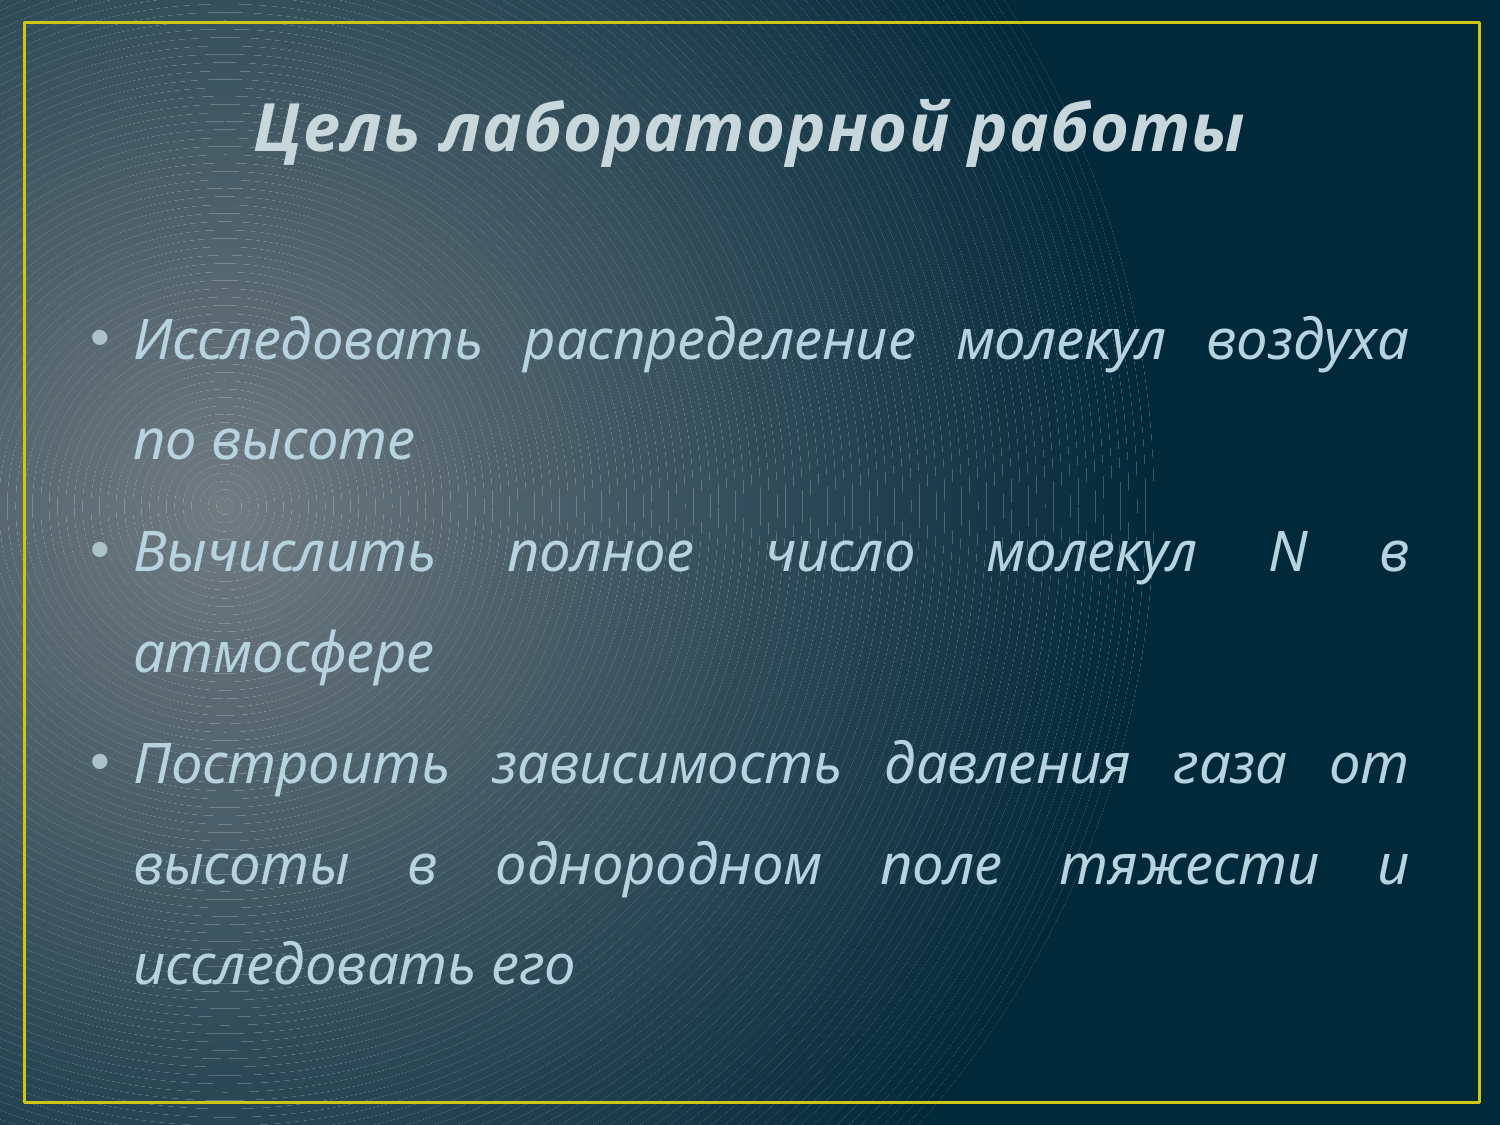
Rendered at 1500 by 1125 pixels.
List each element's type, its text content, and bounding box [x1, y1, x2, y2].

list Исследовать распределение молекул воздуха по высоте Вычислить полное число молекул N в атмосфере Построить зависимость давления газа от высоты в однородном поле тяжести и исследовать его [75, 262, 1425, 1005]
title Цель лабораторной работы [75, 45, 1425, 173]
